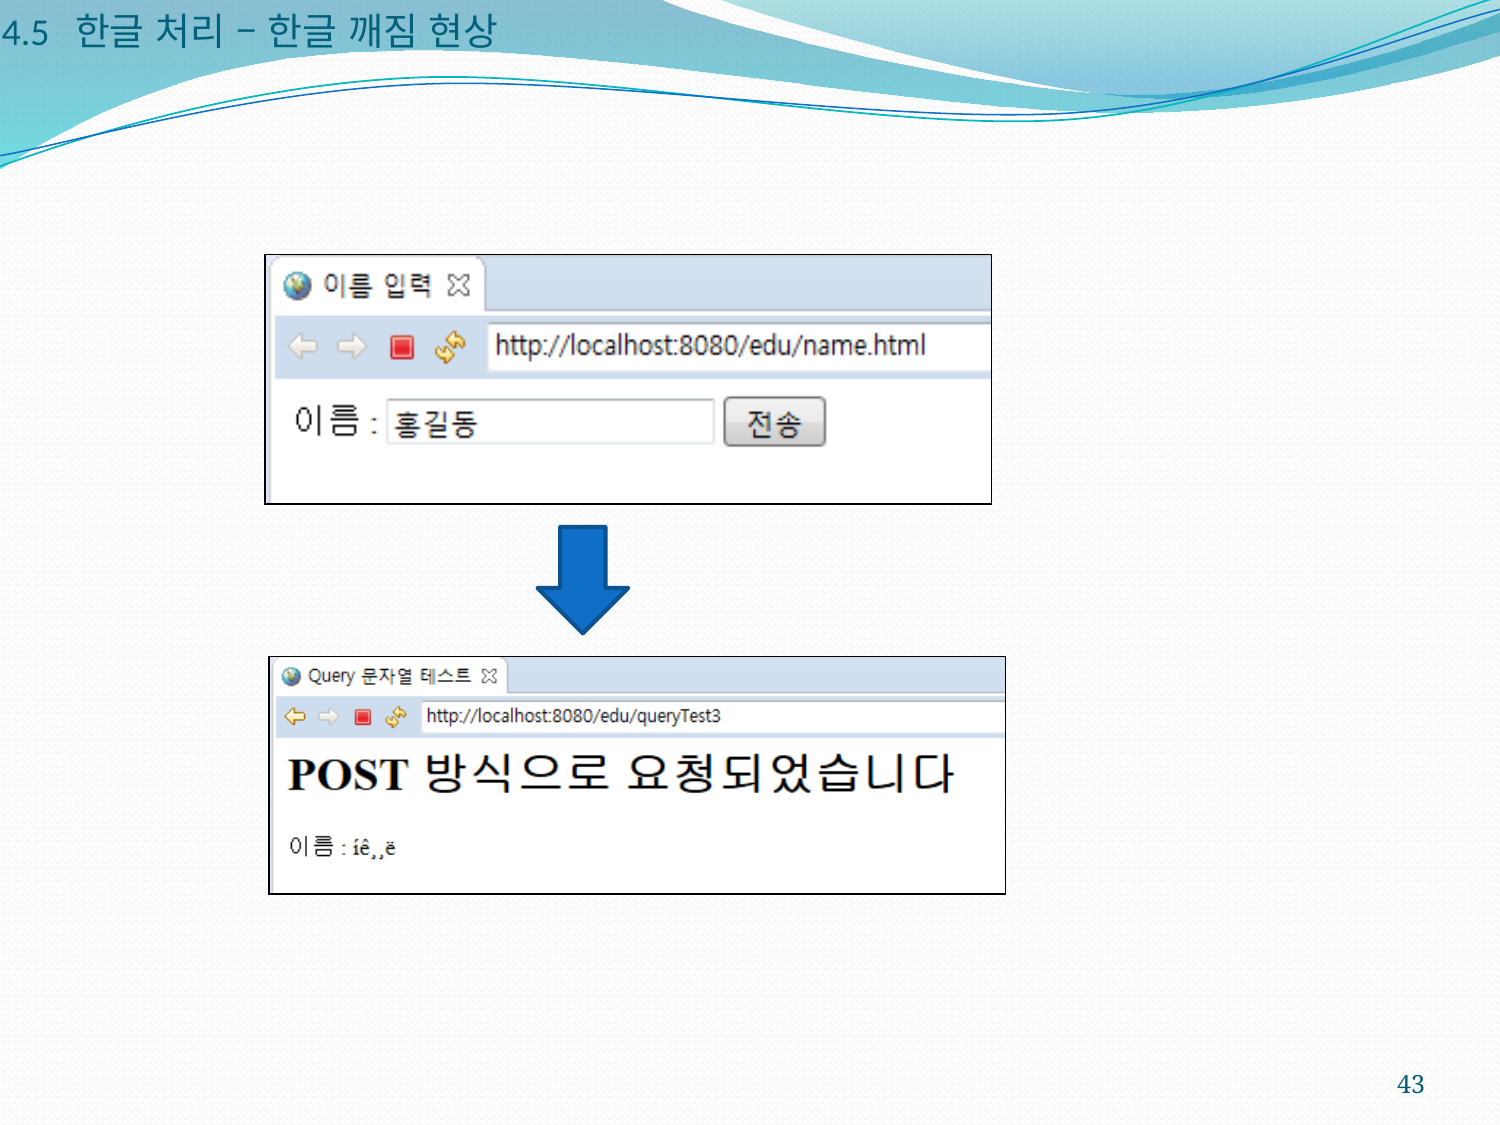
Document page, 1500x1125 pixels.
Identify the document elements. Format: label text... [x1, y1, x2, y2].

picture [269, 656, 1006, 894]
text_box 4.5 한글 처리 – 한글 깨짐 현상 [1, 0, 1365, 54]
slide_number 43 [1299, 1042, 1425, 1103]
text_box [535, 524, 631, 636]
picture [265, 255, 991, 504]
